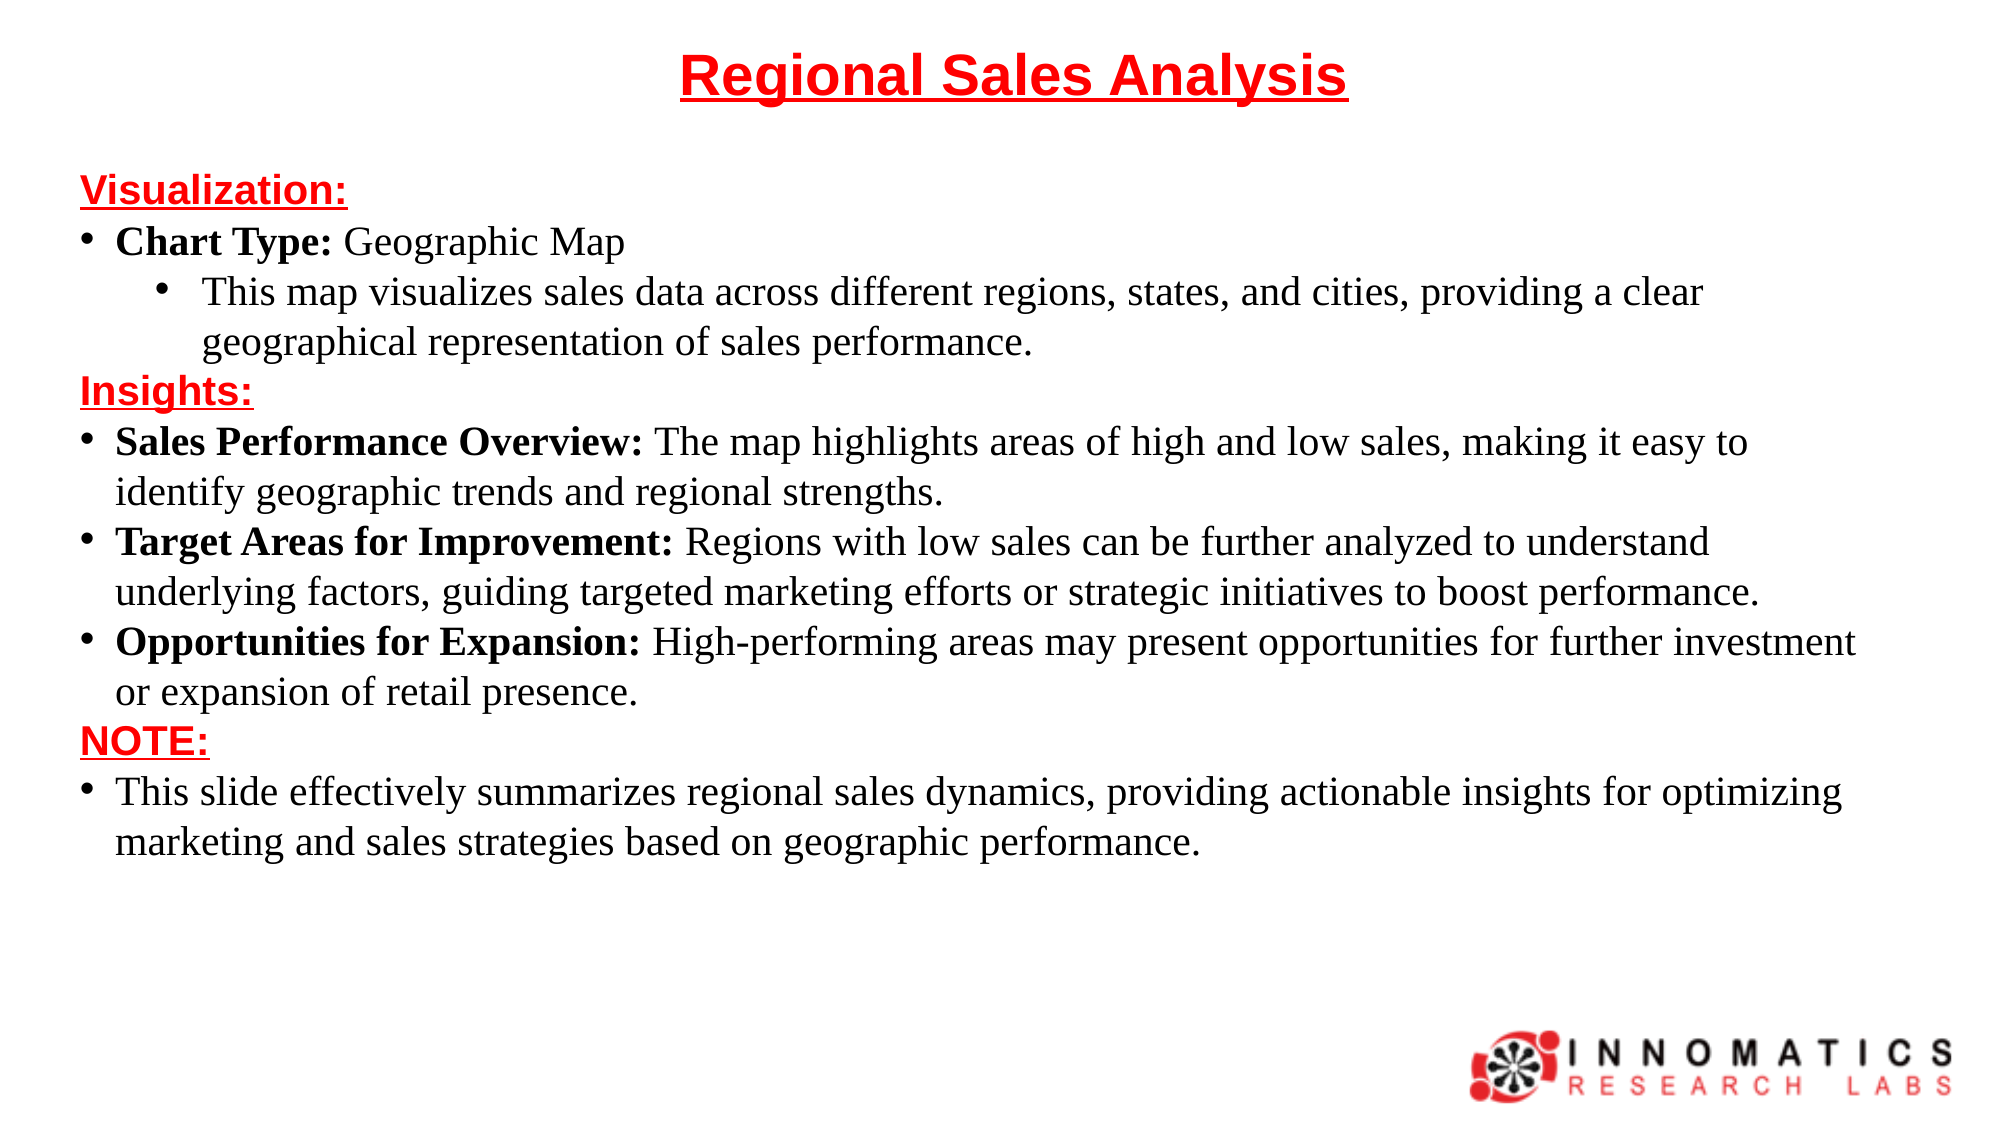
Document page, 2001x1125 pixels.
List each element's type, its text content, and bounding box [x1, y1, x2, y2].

picture [1445, 1014, 1975, 1125]
text_box Visualization: Chart Type: Geographic Map This map visualizes sales data across different regions, states, and cities, providing a clear geographical representation of sales performance. Insights: Sales Performance Overview: The map highlights areas of high and low sales, making it easy to identify geographic trends and regional strengths. Target Areas for Improvement: Regions with low sales can be further analyzed to understand underlying factors, guiding targeted marketing efforts or strategic initiatives to boost performance. Opportunities for Expansion: High-performing areas may present opportunities for further investment or expansion of retail presence. NOTE: This slide effectively summarizes regional sales dynamics, providing actionable insights for optimizing marketing and sales strategies based on geographic performance. [64, 156, 1890, 872]
text_box Regional Sales Analysis [64, 29, 1943, 115]
